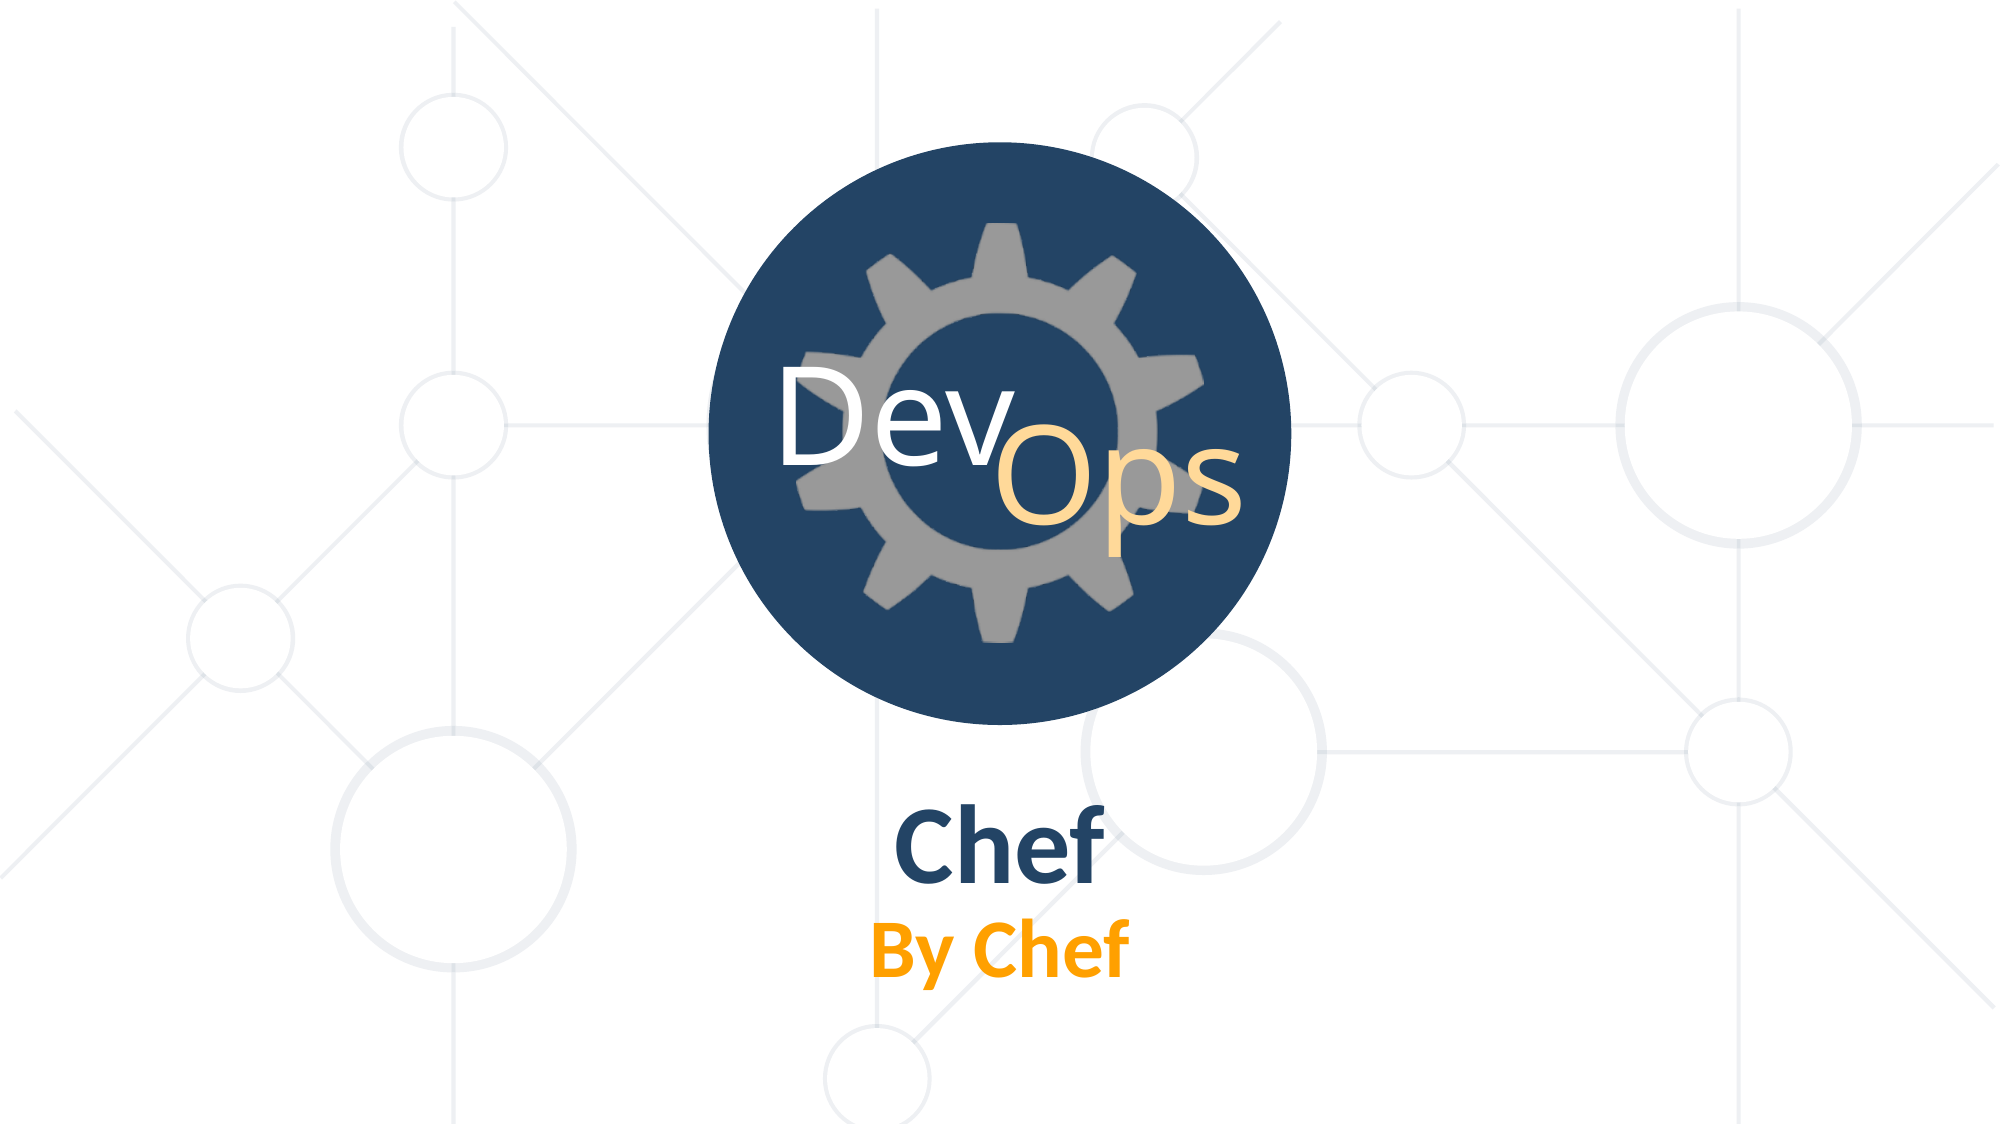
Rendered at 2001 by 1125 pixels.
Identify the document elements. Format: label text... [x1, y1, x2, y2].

list Chef [100, 771, 1900, 898]
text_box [727, 223, 1290, 643]
list By Chef [100, 900, 1900, 983]
